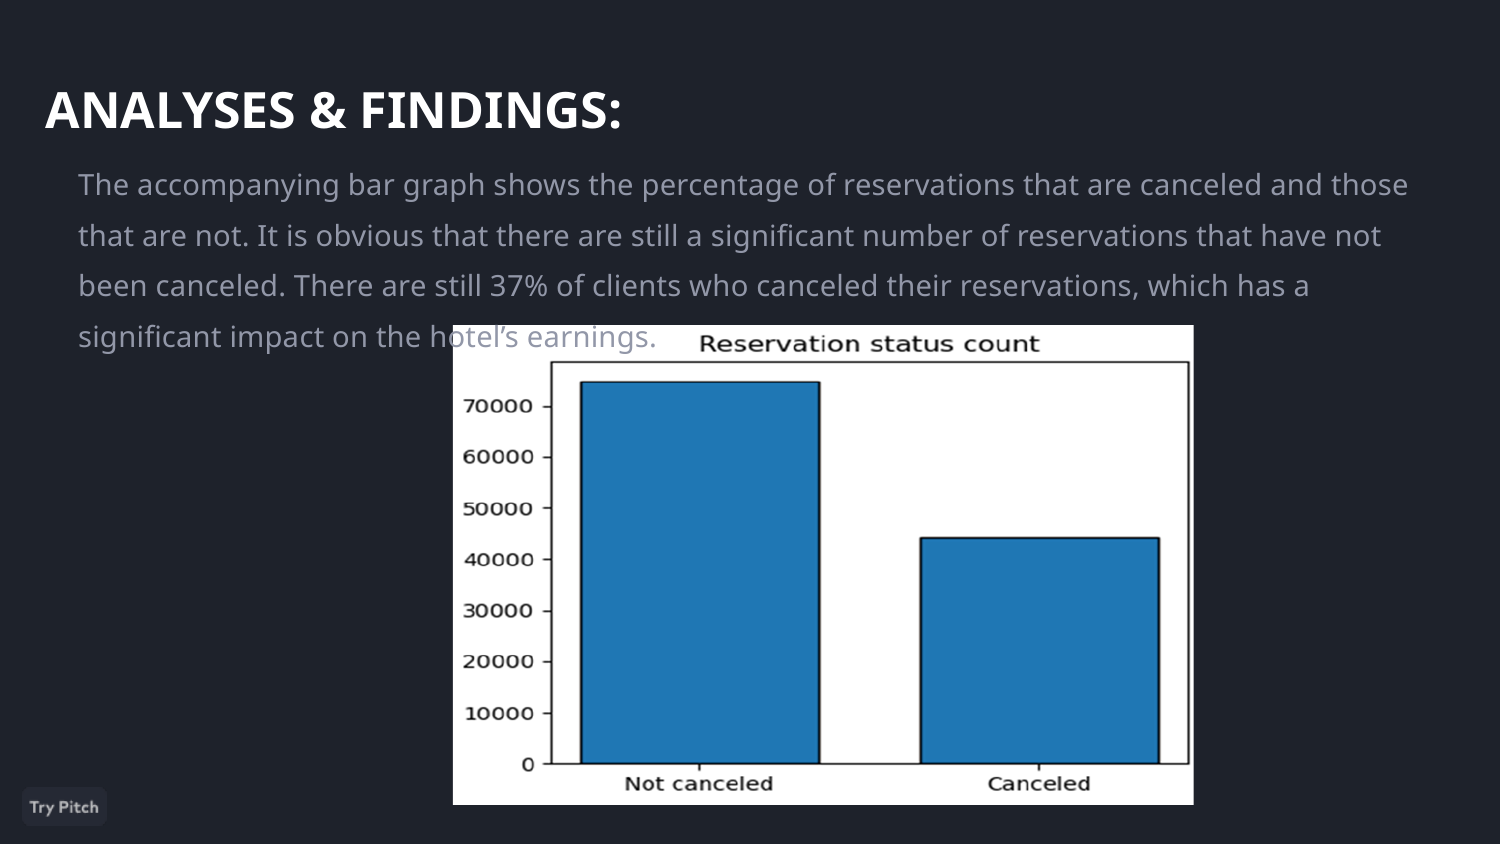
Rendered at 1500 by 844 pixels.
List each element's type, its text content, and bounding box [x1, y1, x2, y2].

picture [452, 325, 1194, 805]
picture [22, 787, 107, 826]
text_box ANALYSES & FINDINGS: [45, 78, 623, 139]
text_box The accompanying bar graph shows the percentage of reservations that are canceled and those that are not. It is obvious that there are still a significant number of reservations that have not been canceled. There are still 37% of clients who canceled their reservations, which has a significant impact on the hotel’s earnings. [78, 150, 1422, 354]
